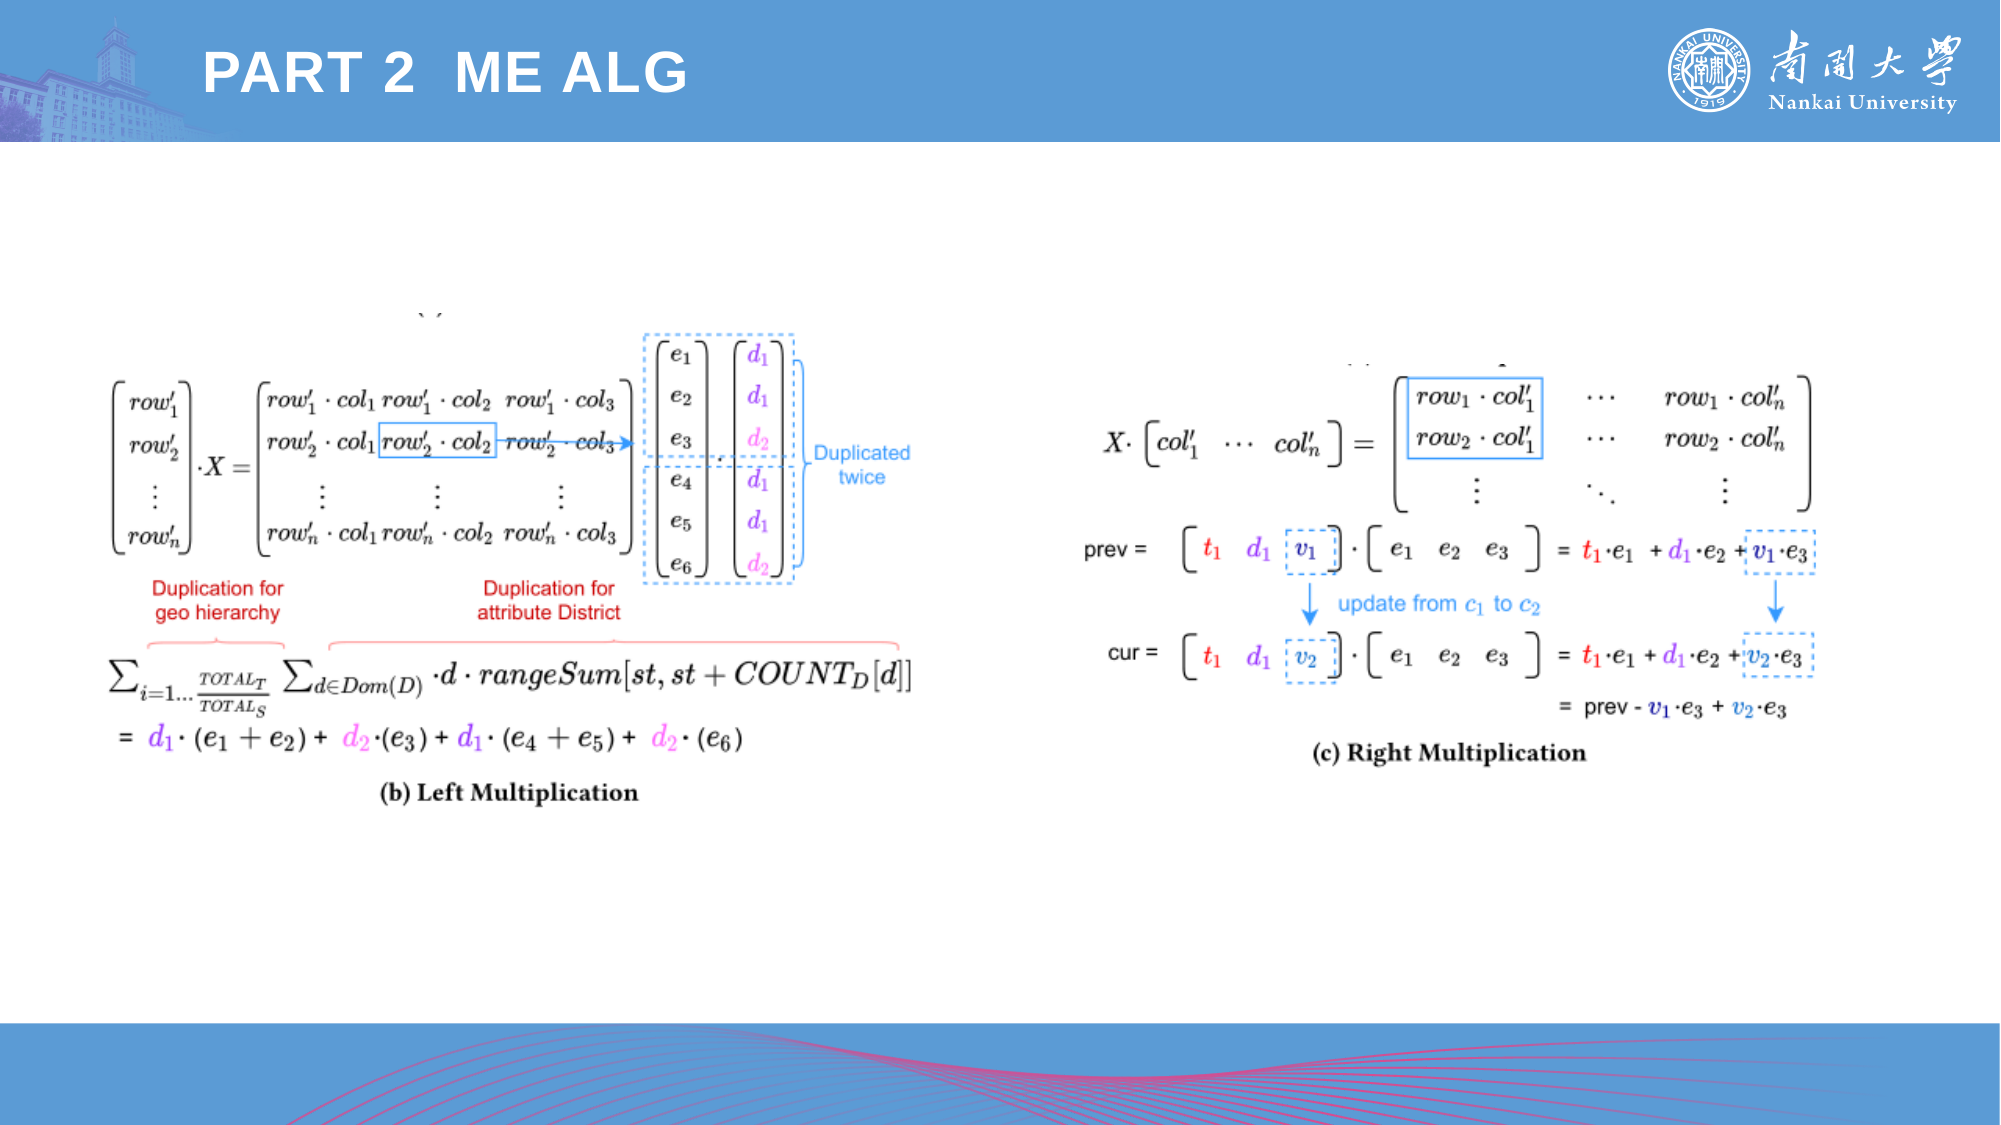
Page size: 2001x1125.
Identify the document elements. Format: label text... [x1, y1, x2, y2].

text_box PART 2 ME ALG [188, 27, 976, 112]
picture [1073, 364, 1888, 790]
picture [0, 1023, 1890, 1125]
picture [94, 313, 931, 812]
